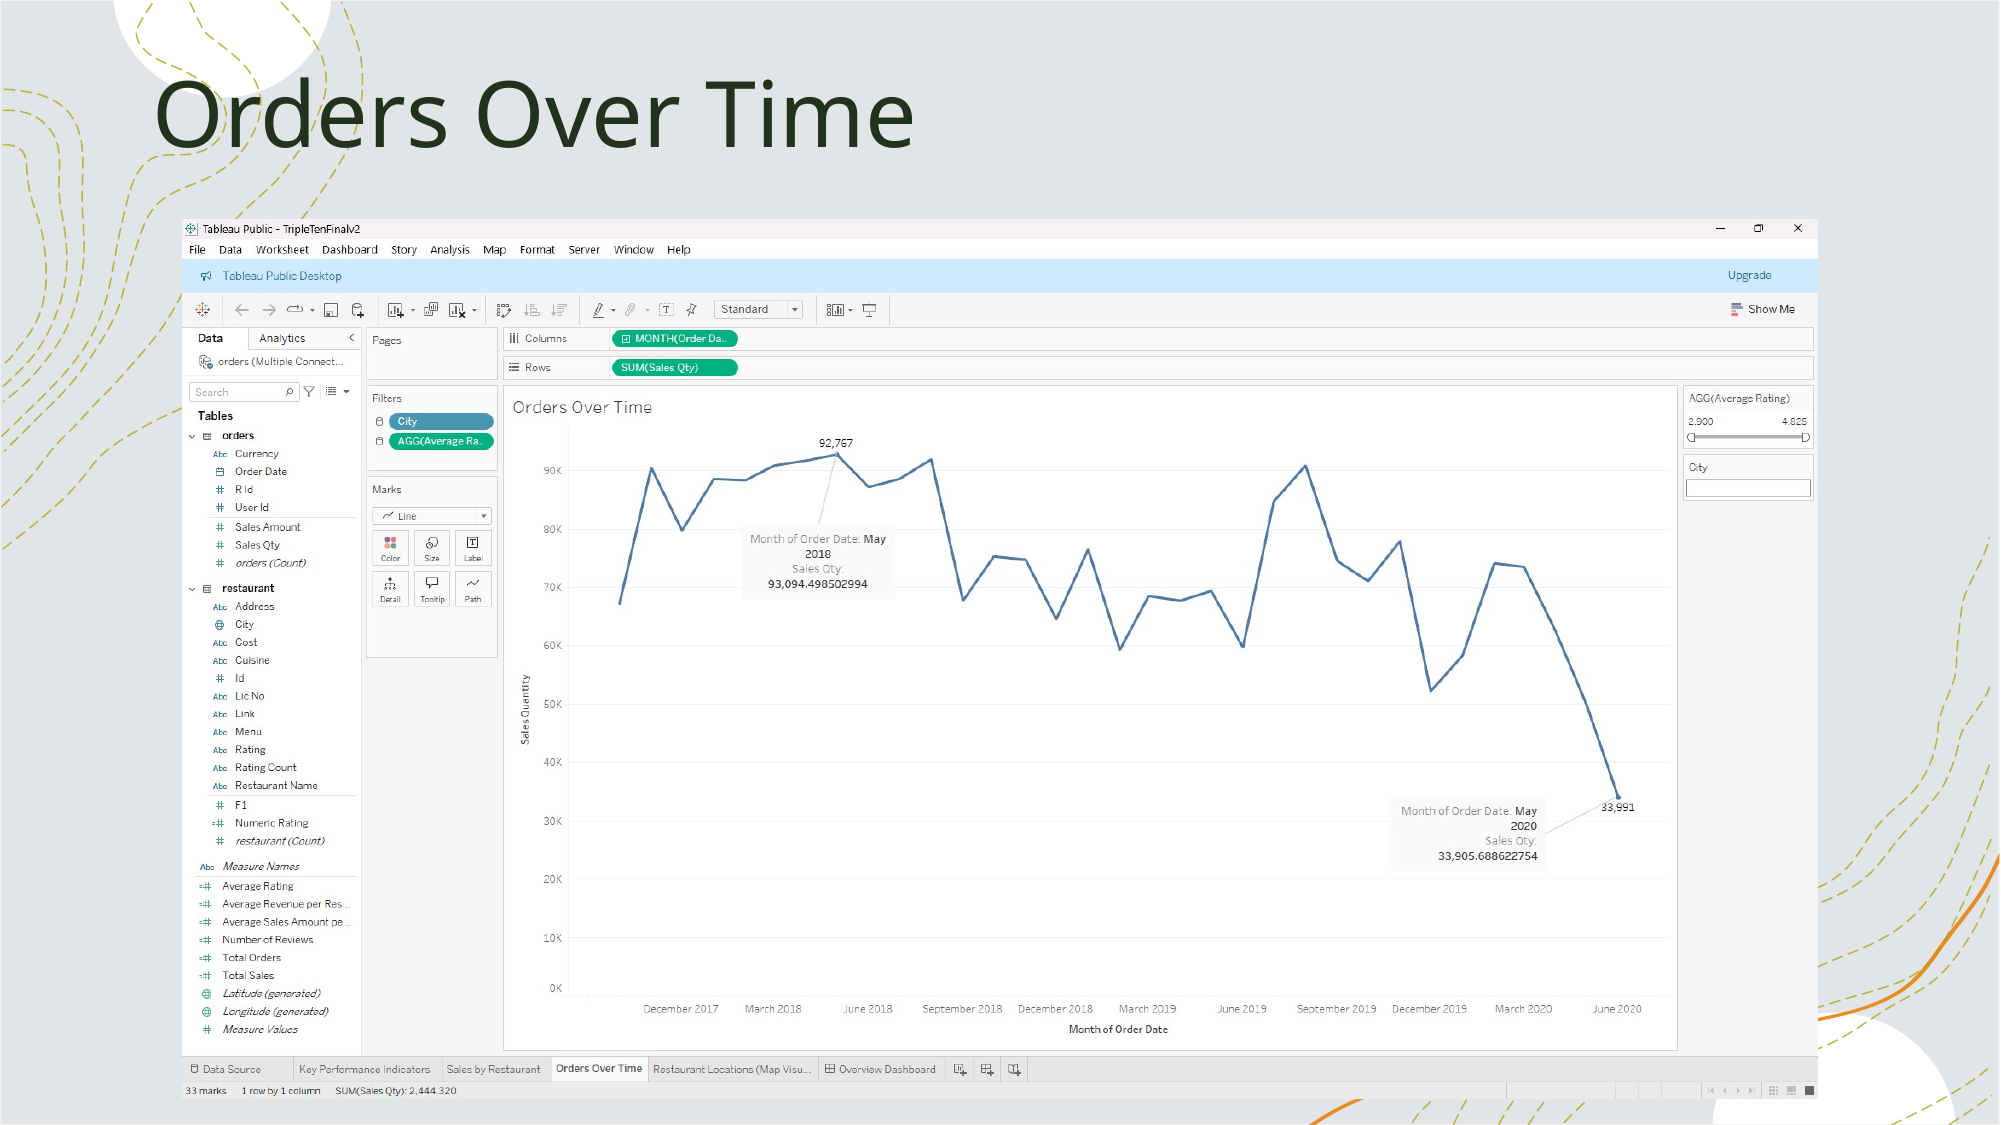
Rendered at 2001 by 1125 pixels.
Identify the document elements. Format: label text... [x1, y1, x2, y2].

title Orders Over Time [137, 2, 1863, 220]
picture [182, 219, 1818, 1099]
